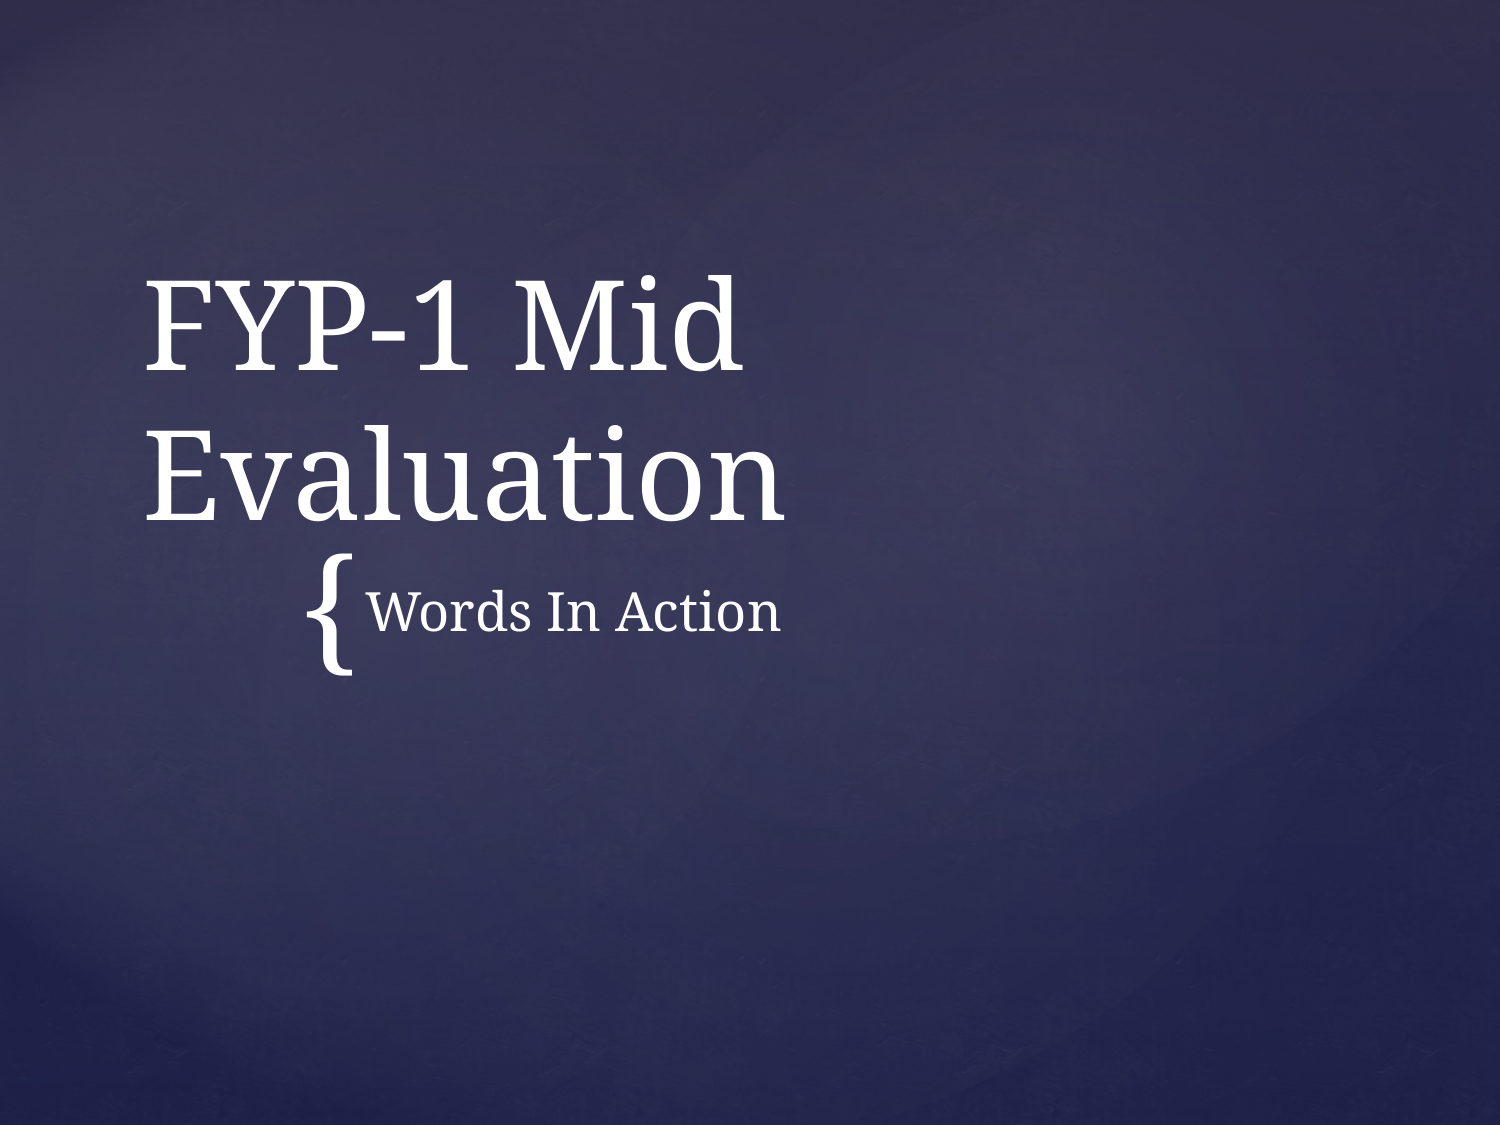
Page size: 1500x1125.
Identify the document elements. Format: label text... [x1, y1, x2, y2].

title FYP-1 Mid Evaluation [127, 200, 1365, 554]
subtitle Words In Action [350, 553, 1363, 667]
